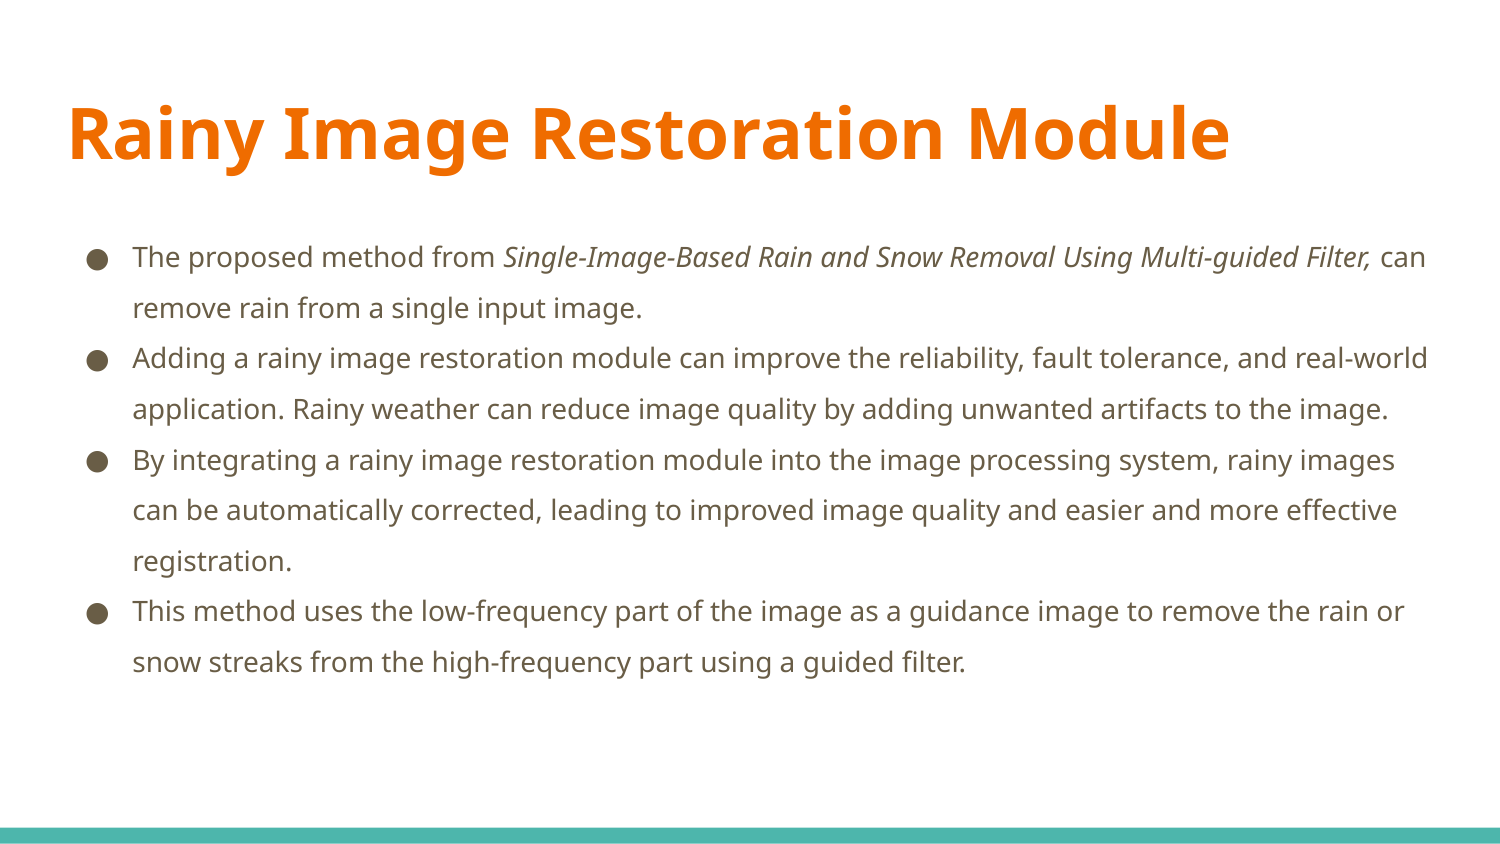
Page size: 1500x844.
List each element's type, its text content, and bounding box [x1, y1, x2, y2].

title Rainy Image Restoration Module [51, 72, 1449, 189]
list The proposed method from Single-Image-Based Rain and Snow Removal Using Multi-guided Filter, can remove rain from a single input image. Adding a rainy image restoration module can improve the reliability, fault tolerance, and real-world application. Rainy weather can reduce image quality by adding unwanted artifacts to the image. By integrating a rainy image restoration module into the image processing system, rainy images can be automatically corrected, leading to improved image quality and easier and more effective registration. This method uses the low-frequency part of the image as a guidance image to remove the rain or snow streaks from the high-frequency part using a guided filter. [51, 207, 1449, 750]
